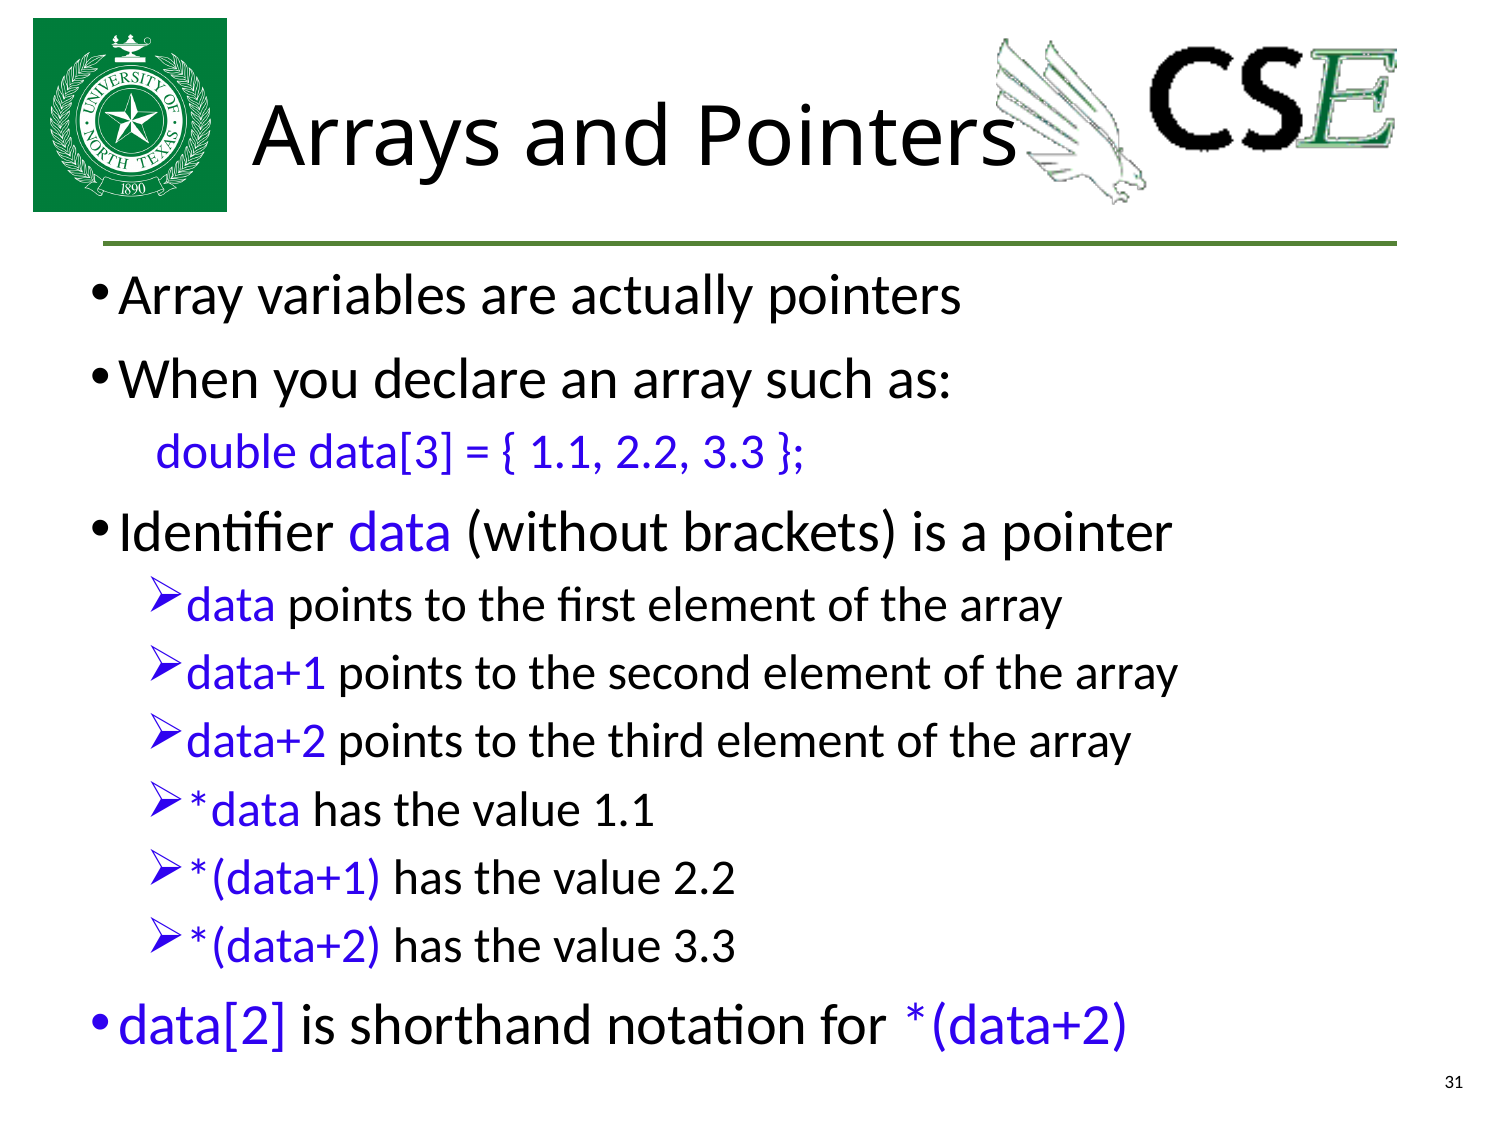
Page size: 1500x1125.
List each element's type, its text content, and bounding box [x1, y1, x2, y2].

slide_number 31 [1418, 1051, 1479, 1112]
picture [33, 18, 227, 212]
list Array variables are actually pointers When you declare an array such as: double data[3] = { 1.1, 2.2, 3.3 }; Identifier data (without brackets) is a pointer data points to the first element of the array data+1 points to the second element of the array data+2 points to the third element of the array *data has the value 1.1 *(data+1) has the value 2.2 *(data+2) has the value 3.3 data[2] is shorthand notation for *(data+2) [75, 262, 1425, 1052]
title Arrays and Pointers [237, 45, 1425, 233]
picture [996, 37, 1397, 45]
